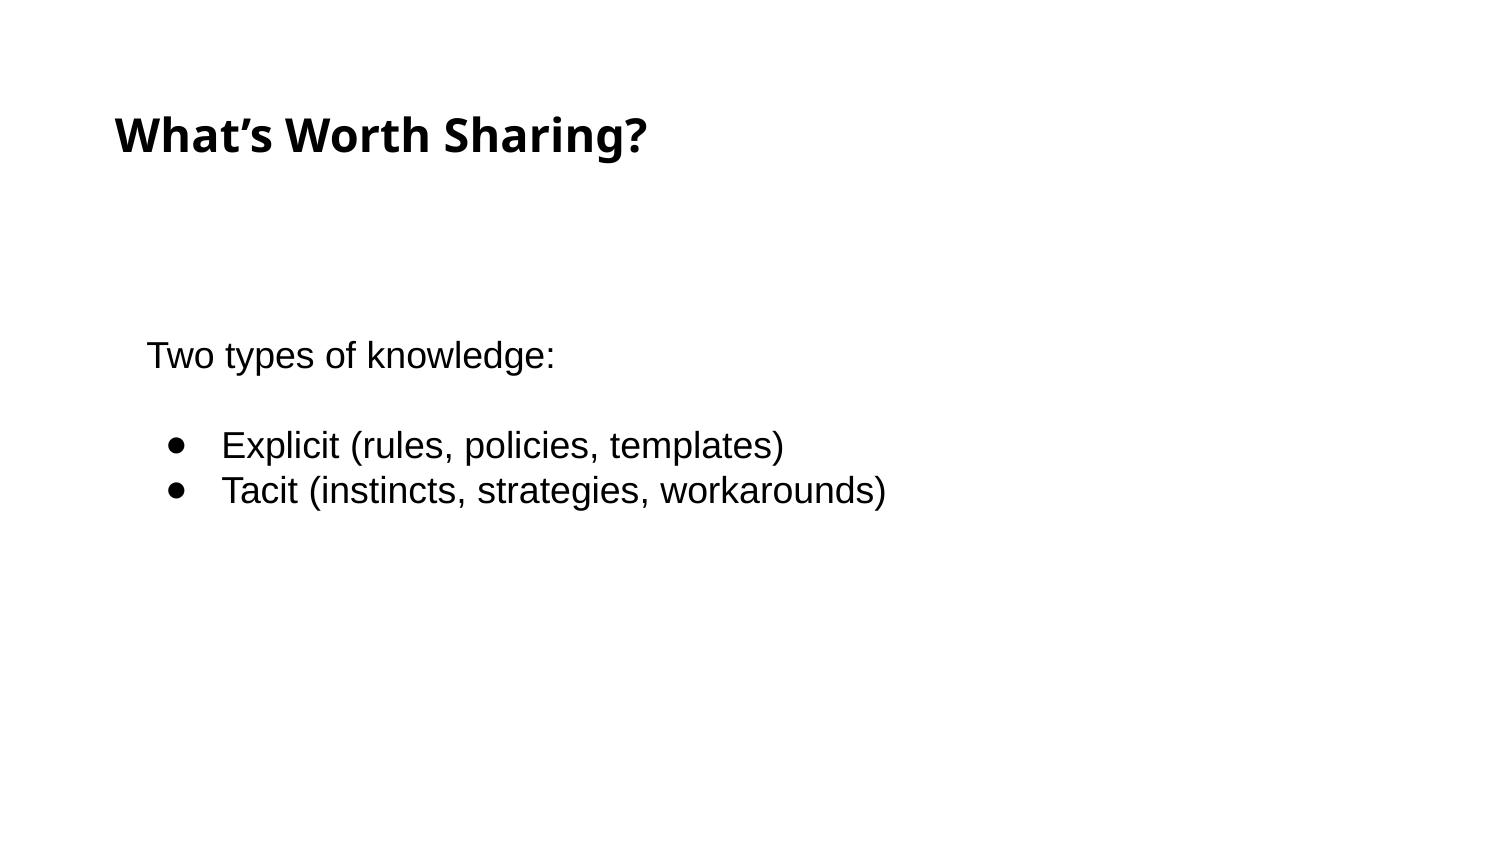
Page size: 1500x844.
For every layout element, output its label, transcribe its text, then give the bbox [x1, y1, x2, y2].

text_box Two types of knowledge: Explicit (rules, policies, templates) Tacit (instincts, strategies, workarounds) [131, 315, 1246, 526]
text_box [99, 157, 655, 213]
title What’s Worth Sharing? [99, 99, 1307, 157]
